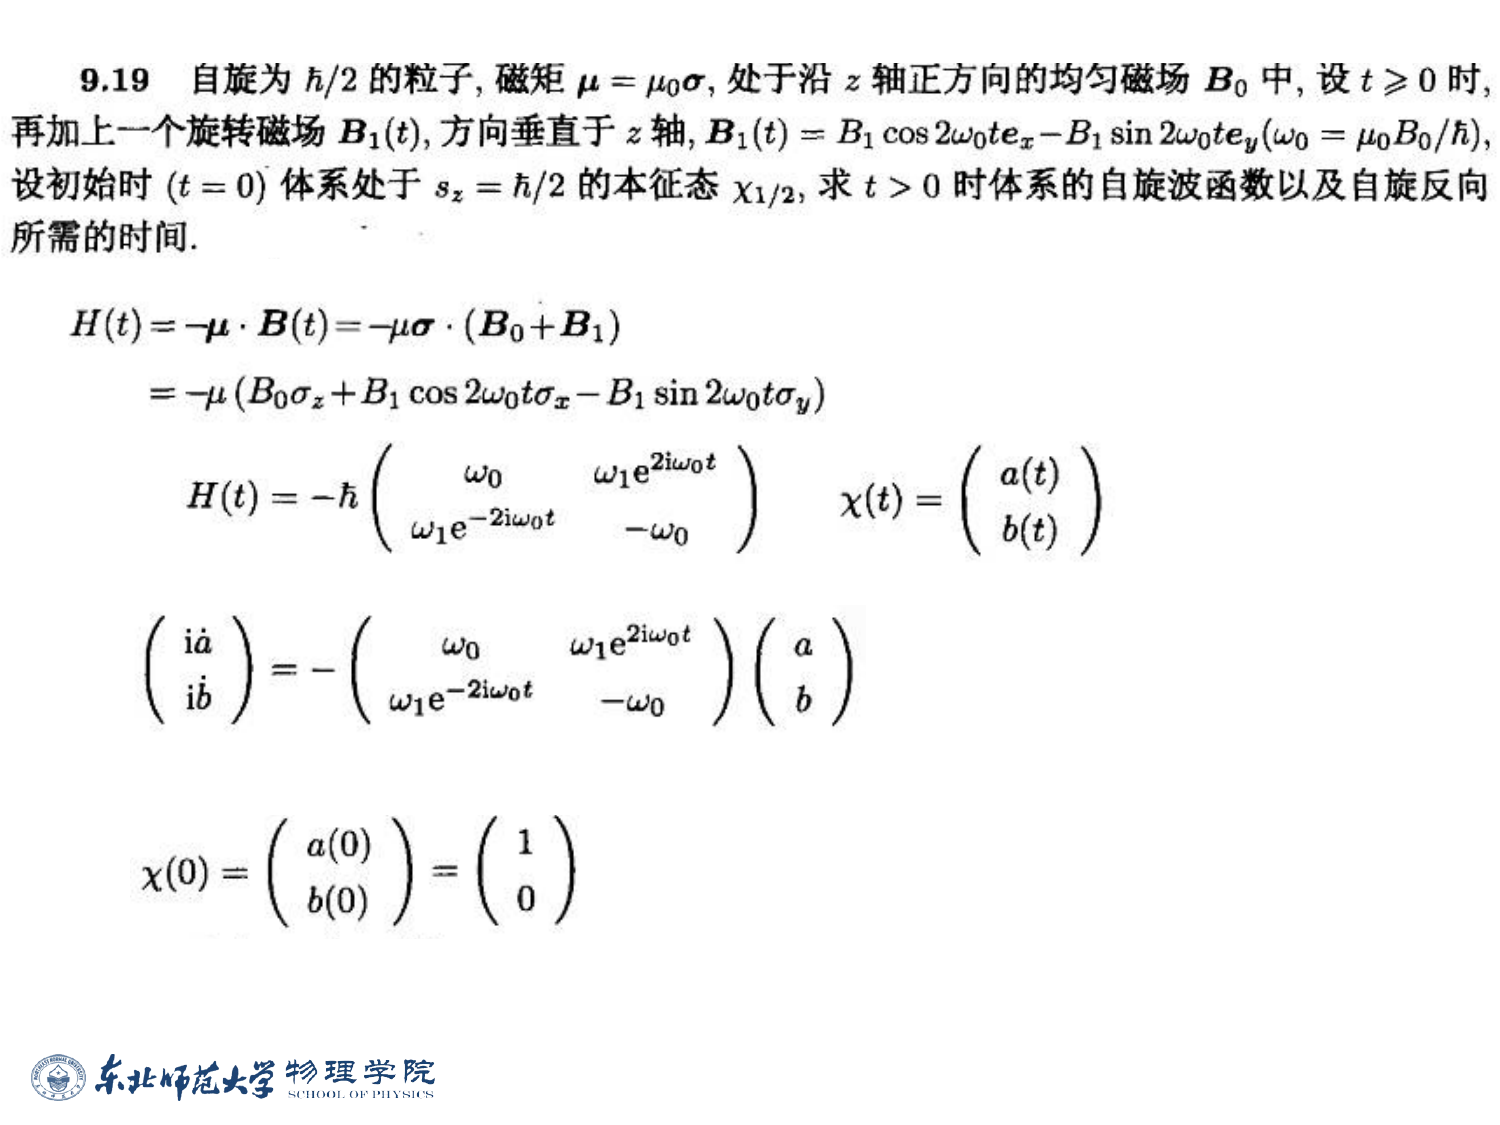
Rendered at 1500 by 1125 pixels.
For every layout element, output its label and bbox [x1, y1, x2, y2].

picture [837, 439, 1132, 564]
picture [129, 815, 587, 939]
picture [67, 291, 827, 579]
picture [0, 62, 1500, 259]
picture [129, 604, 867, 746]
picture [20, 1054, 440, 1101]
